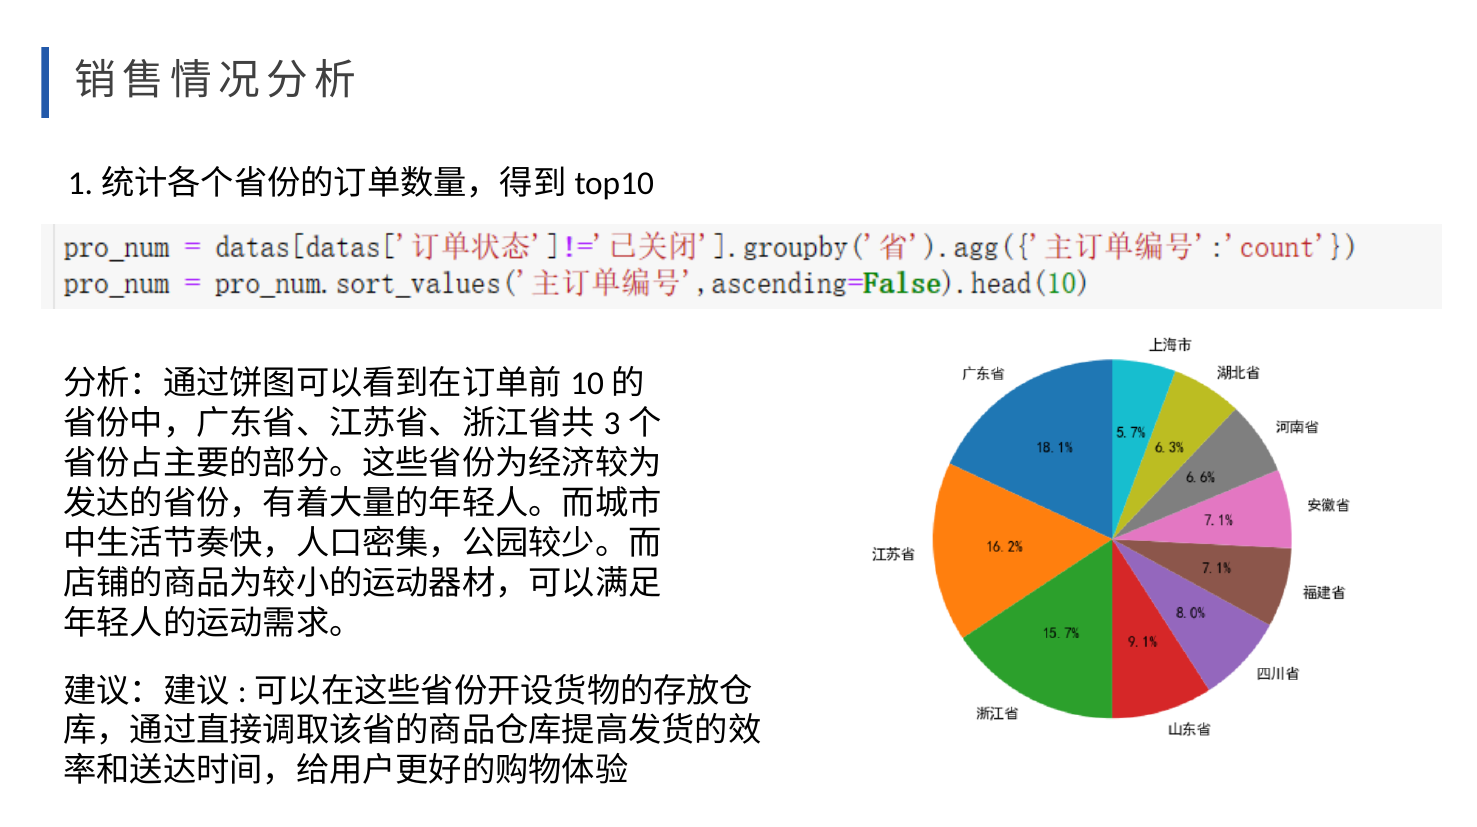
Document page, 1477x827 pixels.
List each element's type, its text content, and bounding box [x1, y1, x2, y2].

picture [41, 224, 1442, 309]
text_box 分析：通过饼图可以看到在订单前10的省份中，广东省、江苏省、浙江省共3个省份占主要的部分。这些省份为经济较为发达的省份，有着大量的年轻人。而城市中生活节奏快，人口密集，公园较少。而店铺的商品为较小的运动器材，可以满足年轻人的运动需求。 [48, 353, 691, 649]
text_box 1.统计各个省份的订单数量，得到top10 [53, 153, 806, 209]
text_box 销售情况分析 [63, 47, 368, 109]
text_box [39, 45, 51, 120]
picture [862, 330, 1365, 756]
text_box 建议：建议:可以在这些省份开设货物的存放仓库，通过直接调取该省的商品仓库提高发货的效率和送达时间，给用户更好的购物体验 [48, 661, 782, 796]
